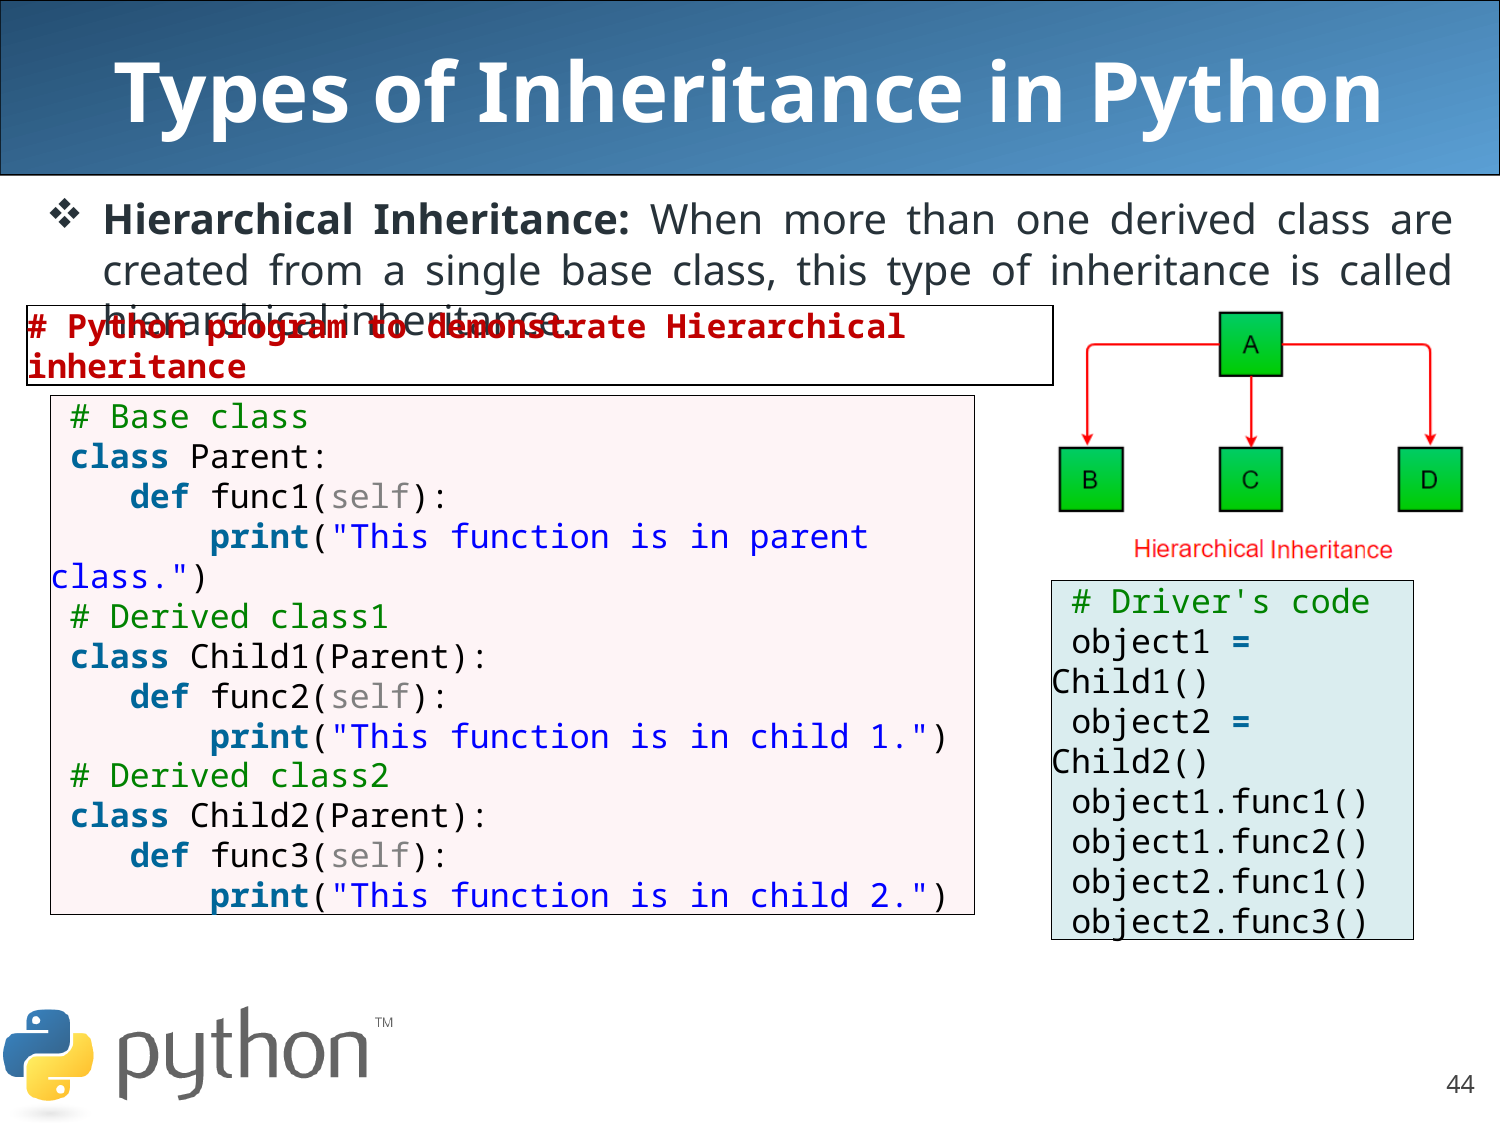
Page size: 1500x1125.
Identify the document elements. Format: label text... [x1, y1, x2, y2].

picture [0, 999, 402, 1123]
text_box Hierarchical Inheritance: When more than one derived class are created from a single base class, this type of inheritance is called hierarchical inheritance. [31, 185, 1469, 305]
text_box # Driver's code object1 = Child1() object2 = Child2() object1.func1() object1.func2() object2.func1() object2.func3() [1051, 580, 1414, 940]
text_box # Python program to demonstrate Hierarchical inheritance [27, 305, 1053, 386]
title Types of Inheritance in Python [75, 0, 1425, 184]
text_box # Base class class Parent: def func1(self): print("This function is in parent class.") # Derived class1 class Child1(Parent): def func2(self): print("This function is in child 1.") # Derived class2 class Child2(Parent): def func3(self): print("This function is in child 2.") [50, 395, 975, 915]
picture [1053, 305, 1469, 563]
